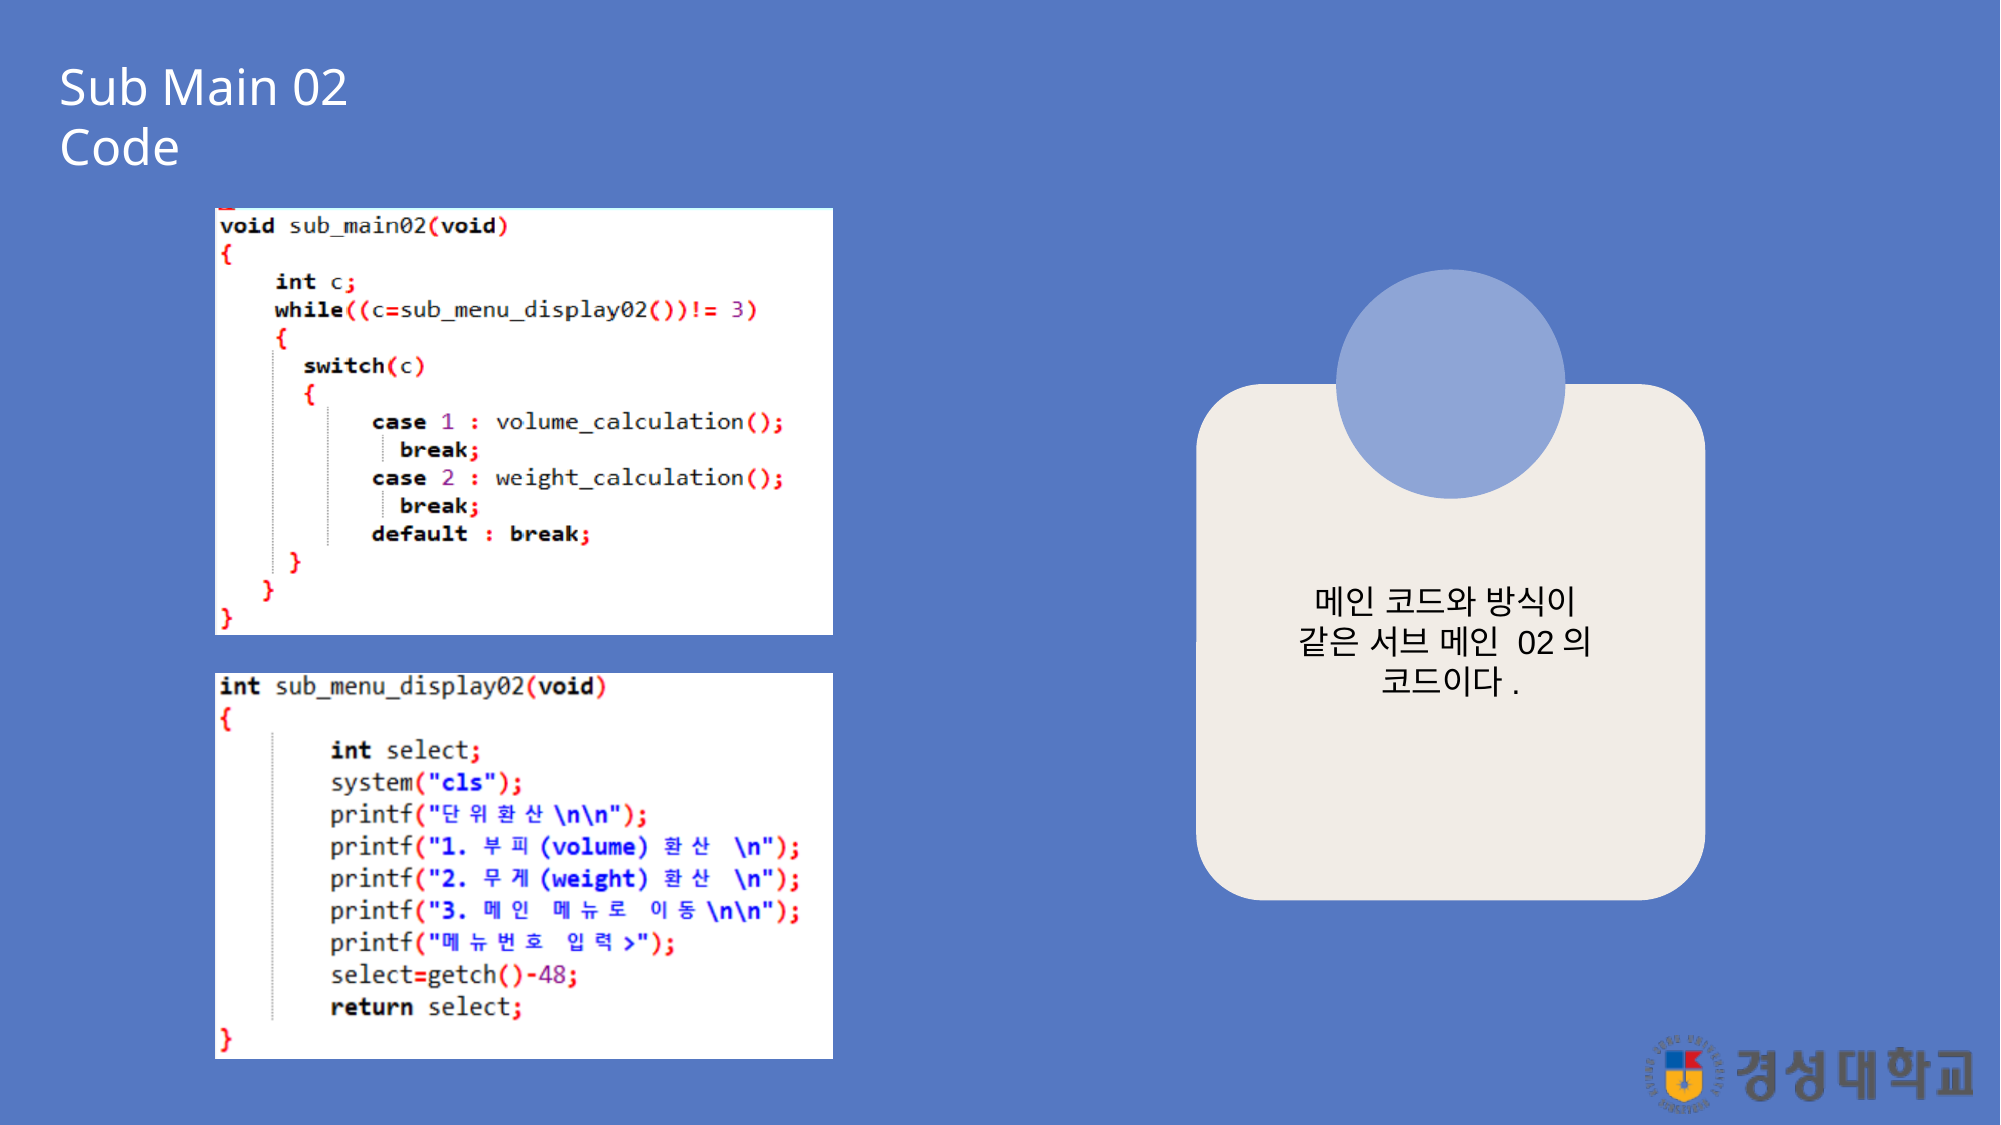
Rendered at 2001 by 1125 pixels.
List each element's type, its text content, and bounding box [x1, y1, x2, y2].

picture [215, 673, 833, 1059]
picture [1645, 1035, 1973, 1114]
text_box Sub Main 02 Code [44, 48, 426, 183]
picture [215, 208, 833, 635]
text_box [1196, 269, 1706, 901]
